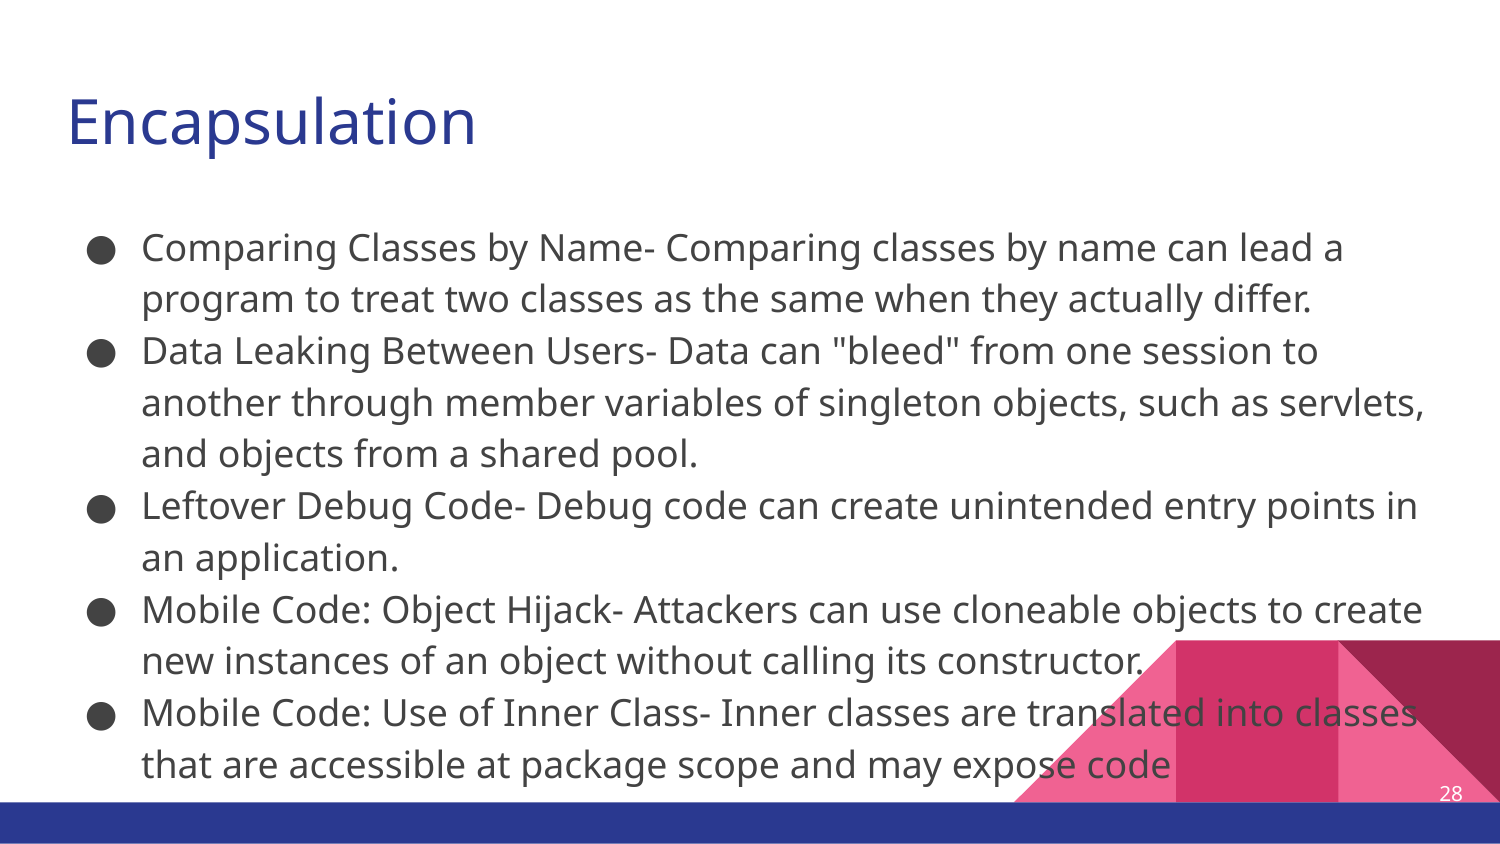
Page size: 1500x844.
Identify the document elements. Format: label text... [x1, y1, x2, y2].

list Comparing Classes by Name- Comparing classes by name can lead a program to treat two classes as the same when they actually differ. Data Leaking Between Users- Data can "bleed" from one session to another through member variables of singleton objects, such as servlets, and objects from a shared pool. Leftover Debug Code- Debug code can create unintended entry points in an application. Mobile Code: Object Hijack- Attackers can use cloneable objects to create new instances of an object without calling its constructor. Mobile Code: Use of Inner Class- Inner classes are translated into classes that are accessible at package scope and may expose code [51, 201, 1449, 750]
slide_number 28 [1387, 762, 1478, 828]
title Encapsulation [51, 67, 1449, 167]
